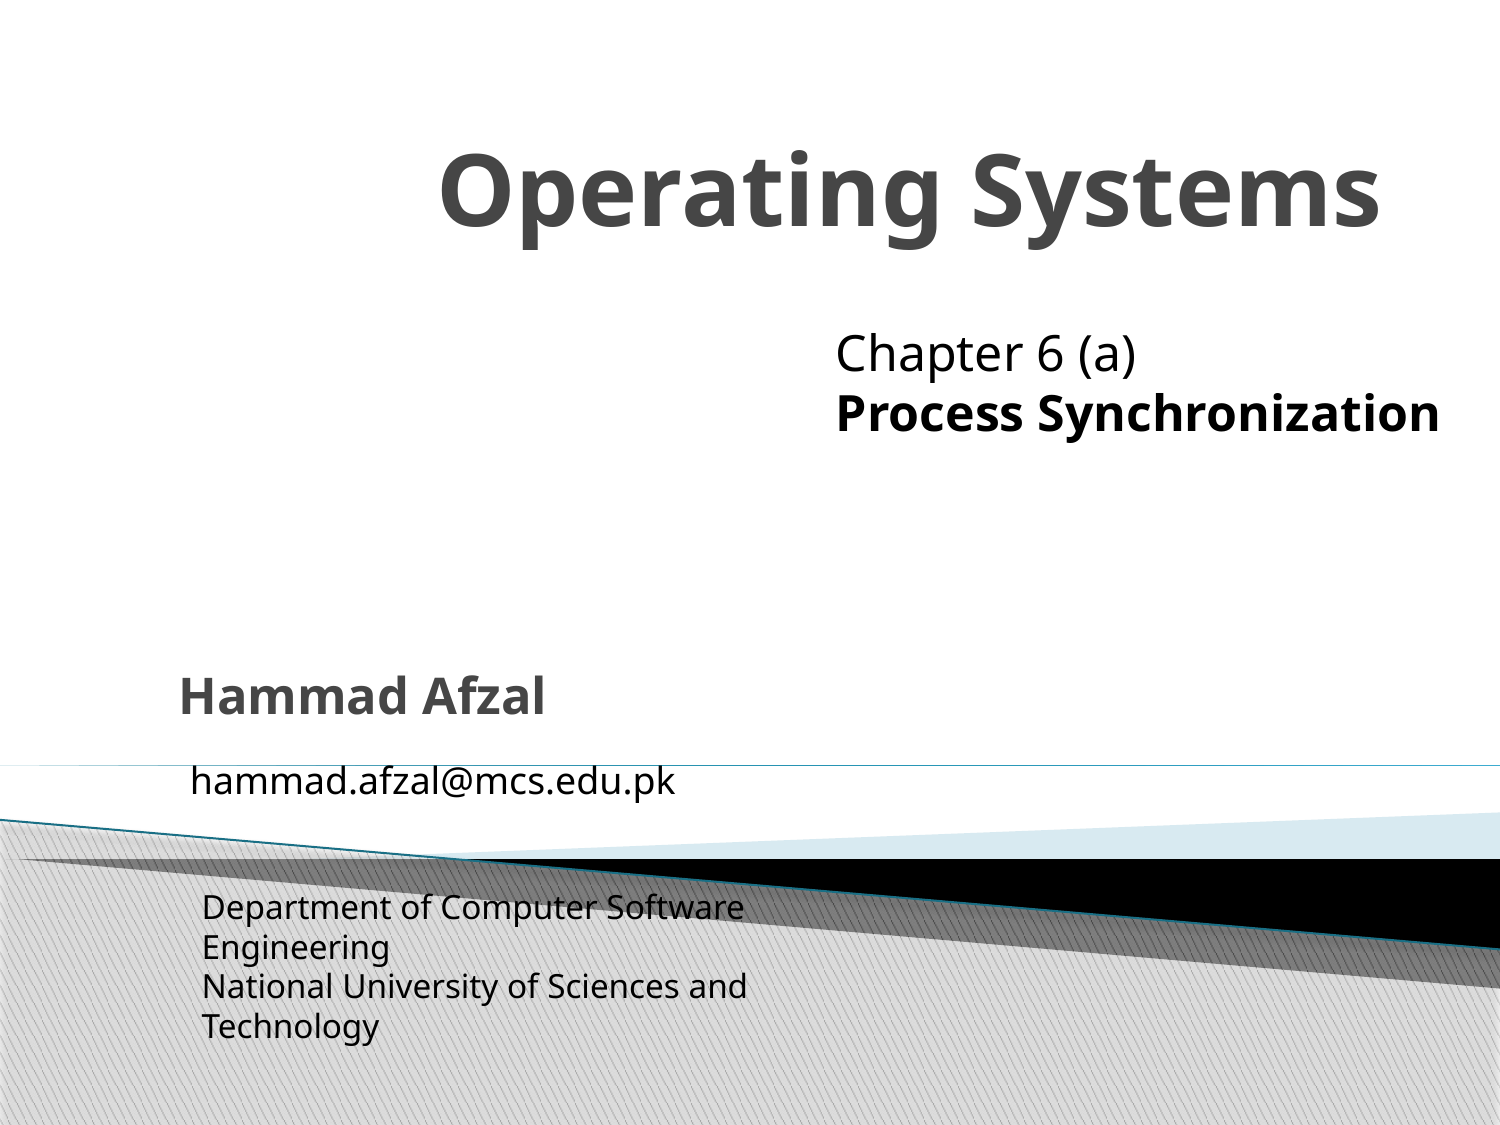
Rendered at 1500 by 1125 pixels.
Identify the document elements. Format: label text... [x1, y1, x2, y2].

text_box Chapter 6 (a) Process Synchronization [820, 314, 1500, 449]
picture [5, 859, 186, 874]
text_box hammad.afzal@mcs.edu.pk [175, 749, 691, 810]
title Operating Systems [183, 90, 1398, 254]
picture [937, 902, 1500, 989]
text_box Department of Computer Software Engineering National University of Sciences and Technology [186, 798, 937, 1053]
subtitle Hammad Afzal [171, 668, 1159, 733]
